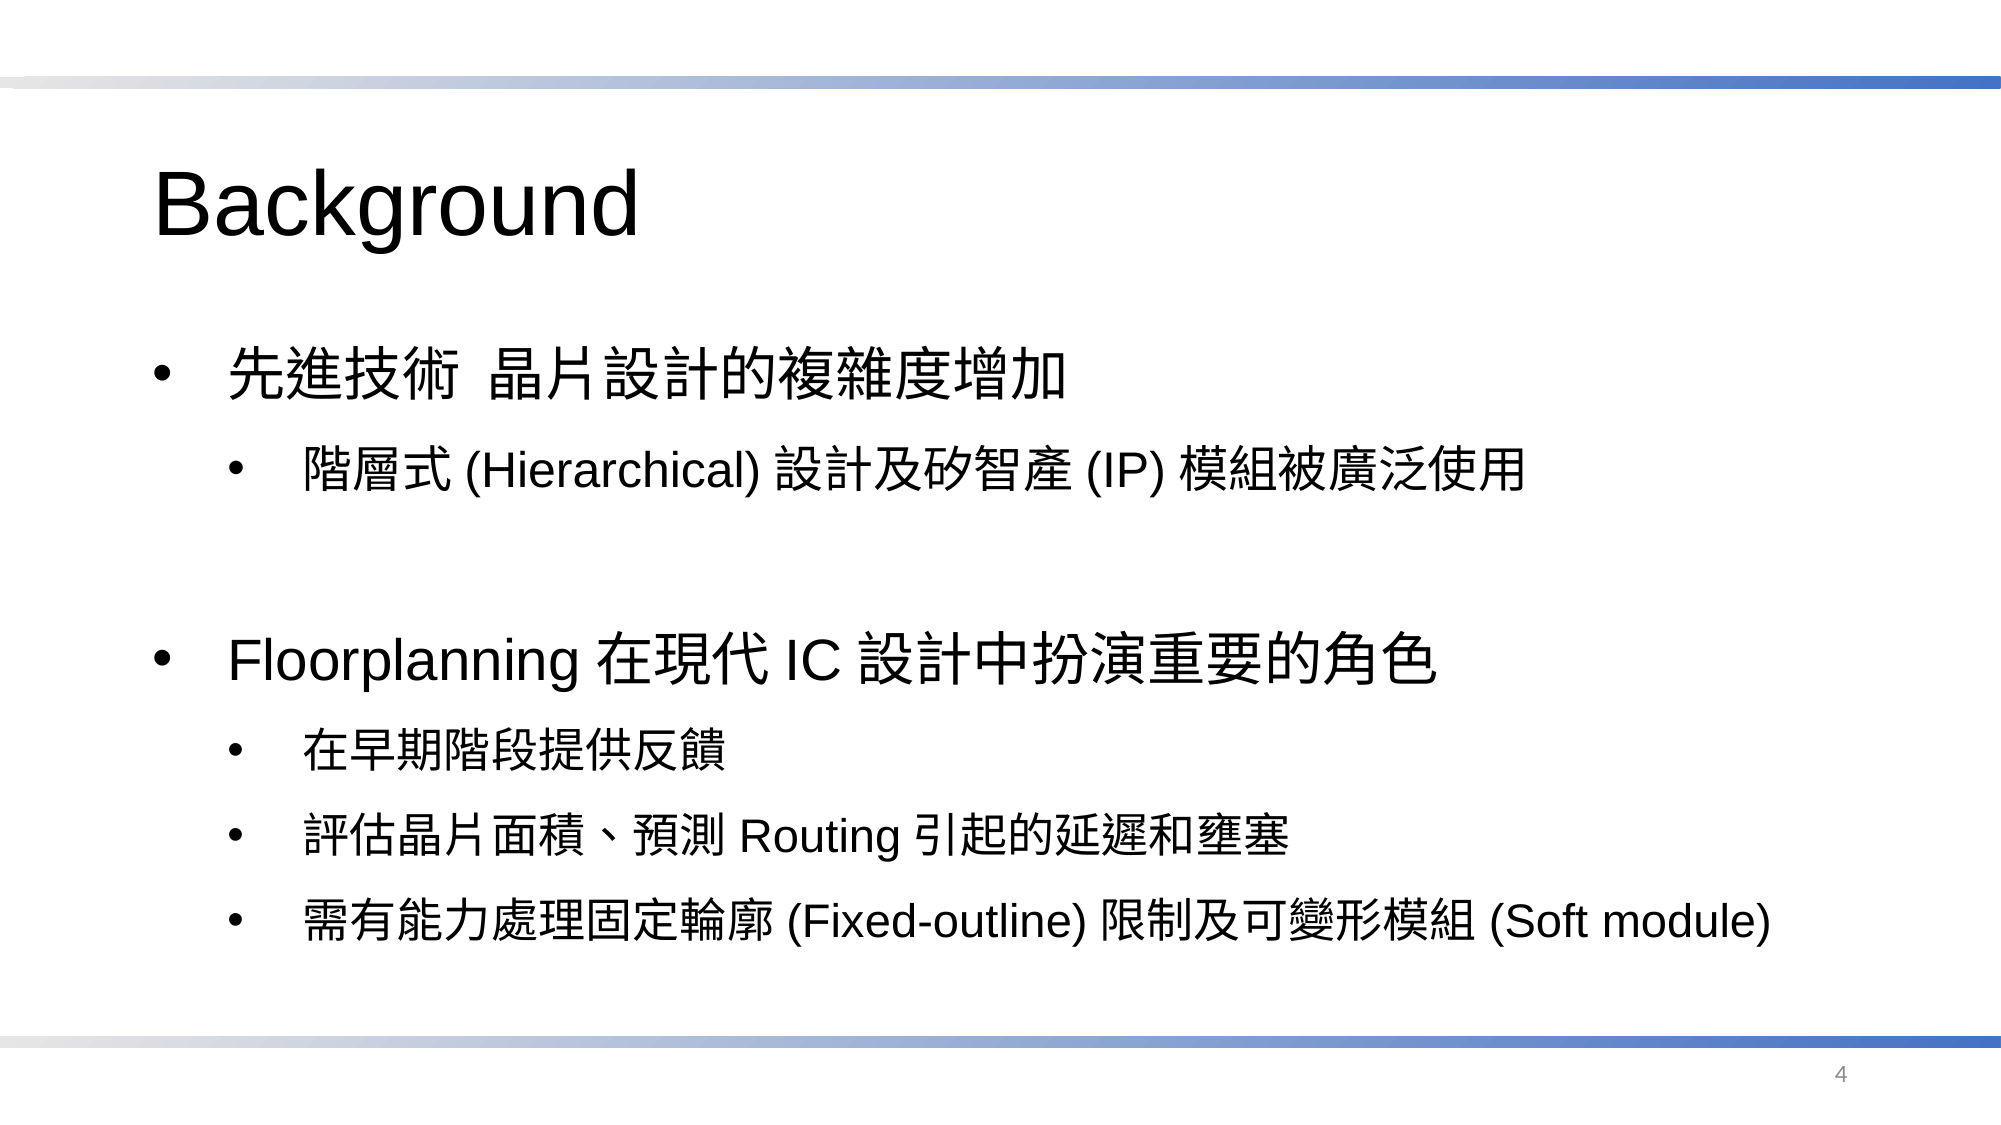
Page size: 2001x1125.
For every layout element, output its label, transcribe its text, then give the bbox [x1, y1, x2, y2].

slide_number 3 [1412, 1042, 1863, 1103]
title Background [137, 141, 1863, 288]
